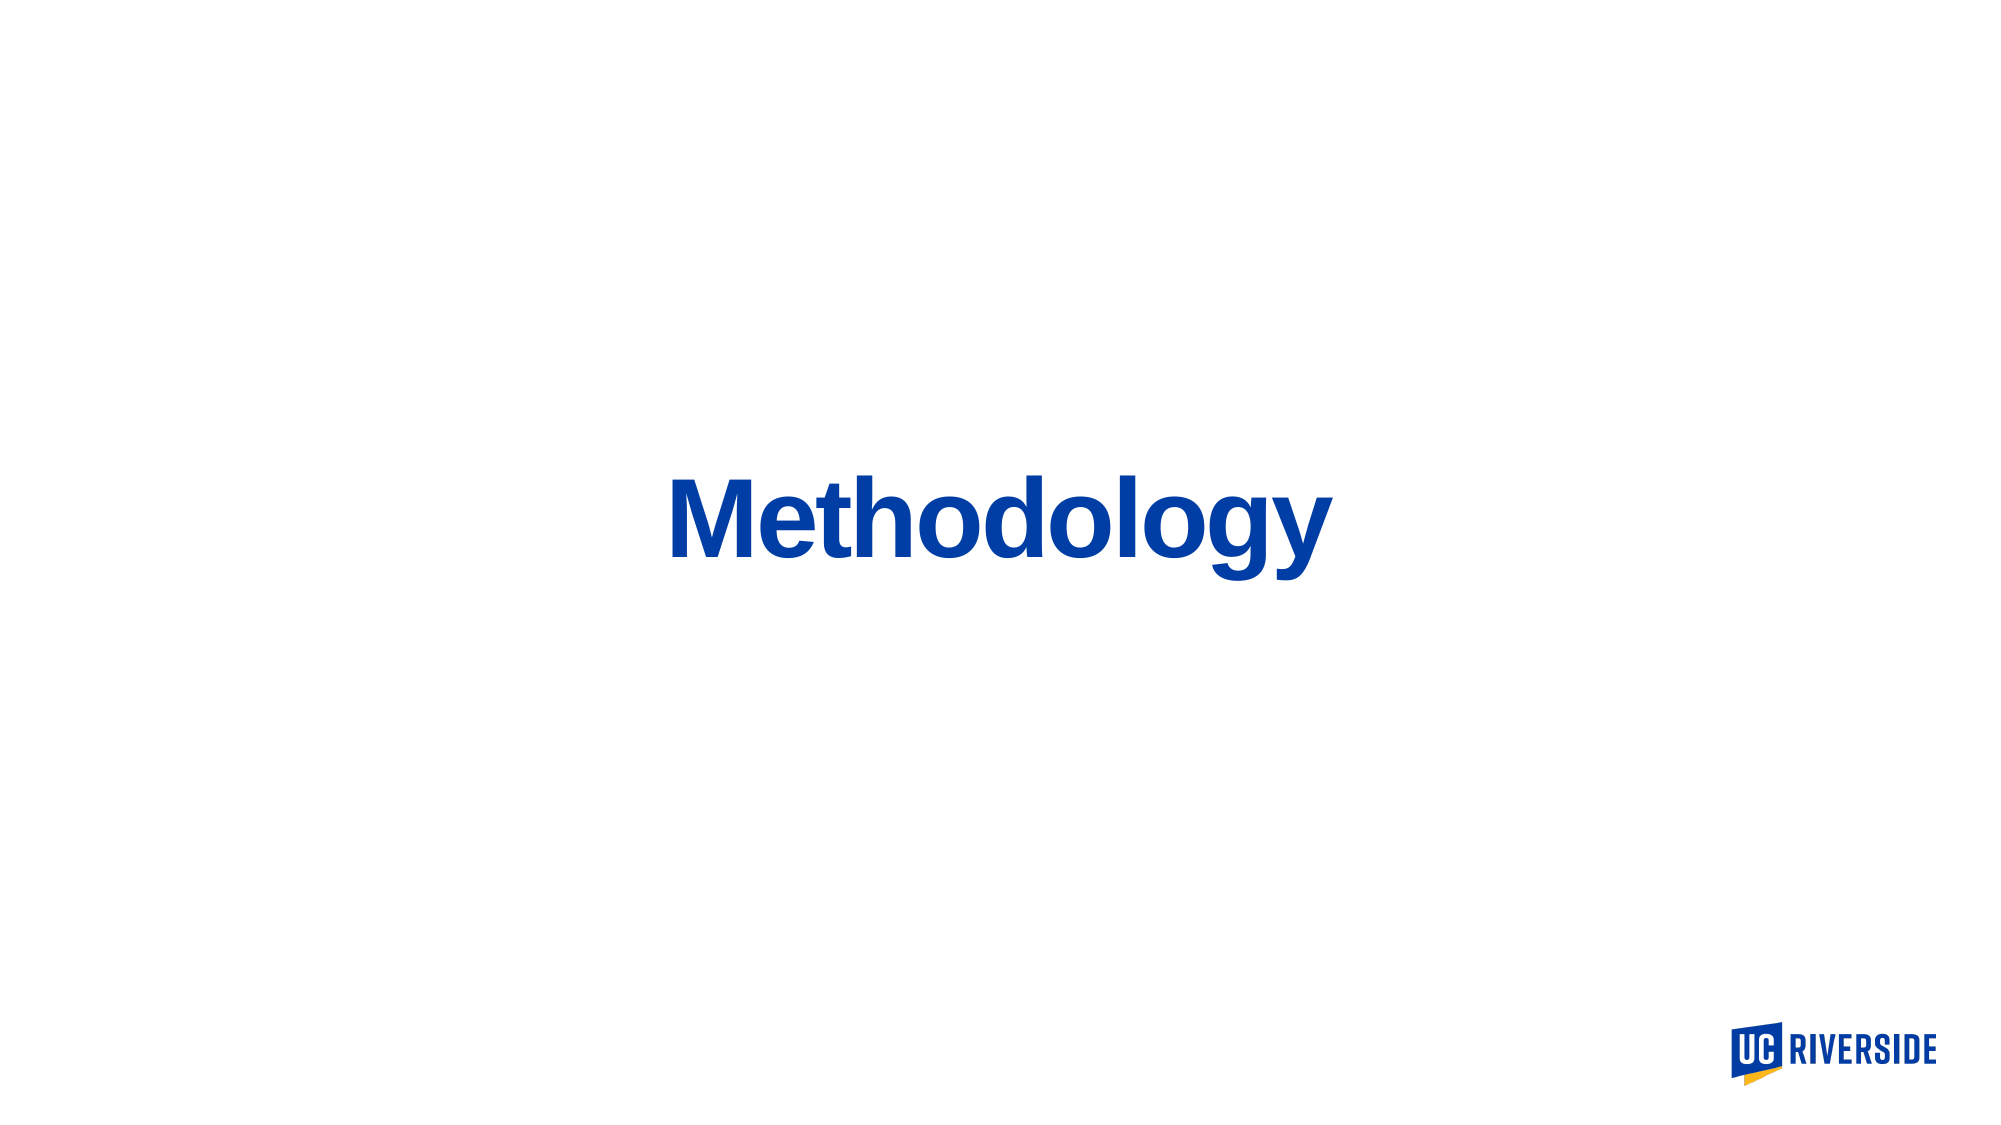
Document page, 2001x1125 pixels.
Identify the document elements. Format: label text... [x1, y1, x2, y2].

picture [1731, 1022, 1936, 1086]
text_box Methodology [249, 430, 1751, 588]
